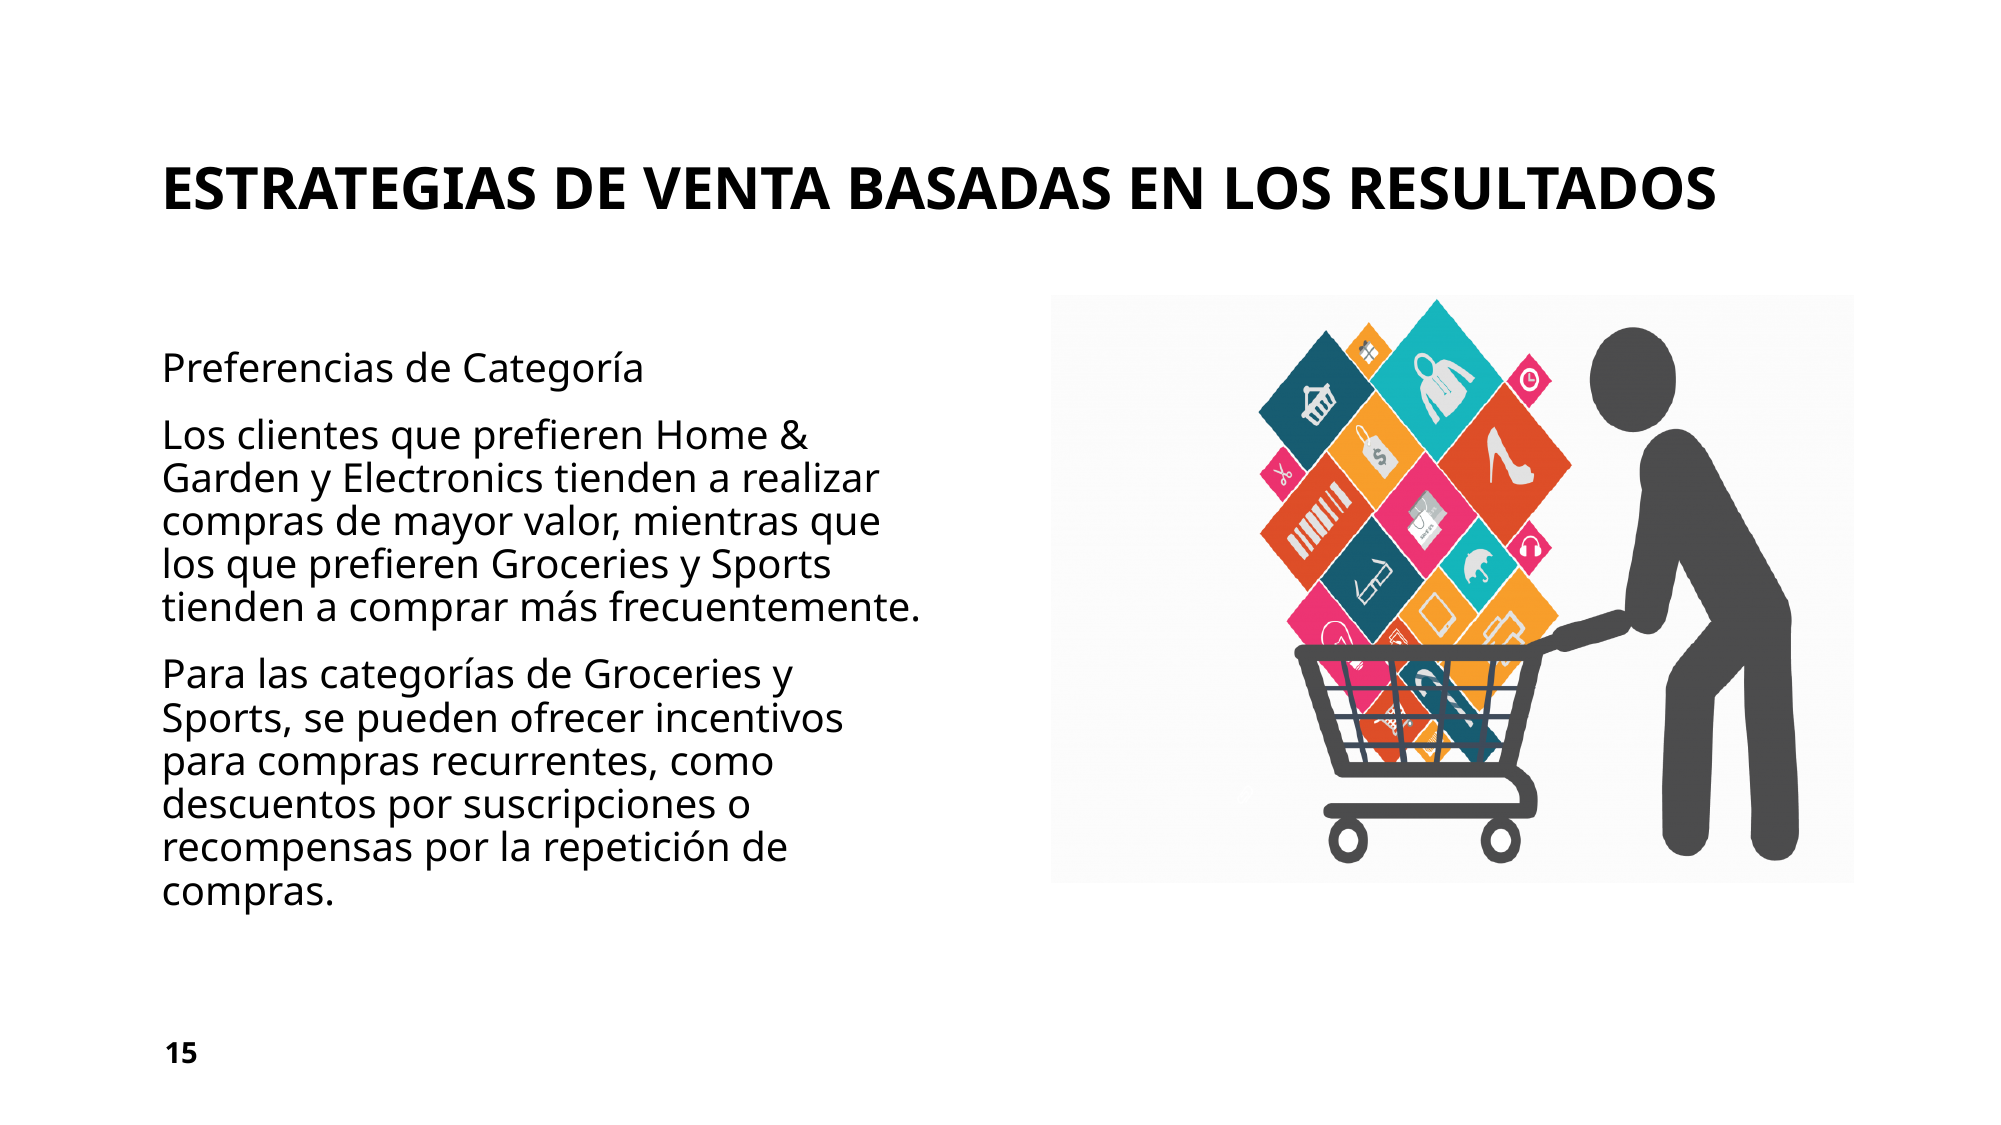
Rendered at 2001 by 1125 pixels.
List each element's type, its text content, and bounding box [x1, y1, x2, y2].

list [1051, 295, 1854, 884]
list Preferencias de Categoría Los clientes que prefieren Home & Garden y Electronics tienden a realizar compras de mayor valor, mientras que los que prefieren Groceries y Sports tienden a comprar más frecuentemente. Para las categorías de Groceries y Sports, se pueden ofrecer incentivos para compras recurrentes, como descuentos por suscripciones o recompensas por la repetición de compras. [146, 340, 949, 946]
title Estrategias de Venta basadas en los resultados [146, 11, 1854, 230]
slide_number 15 [149, 1024, 588, 1085]
